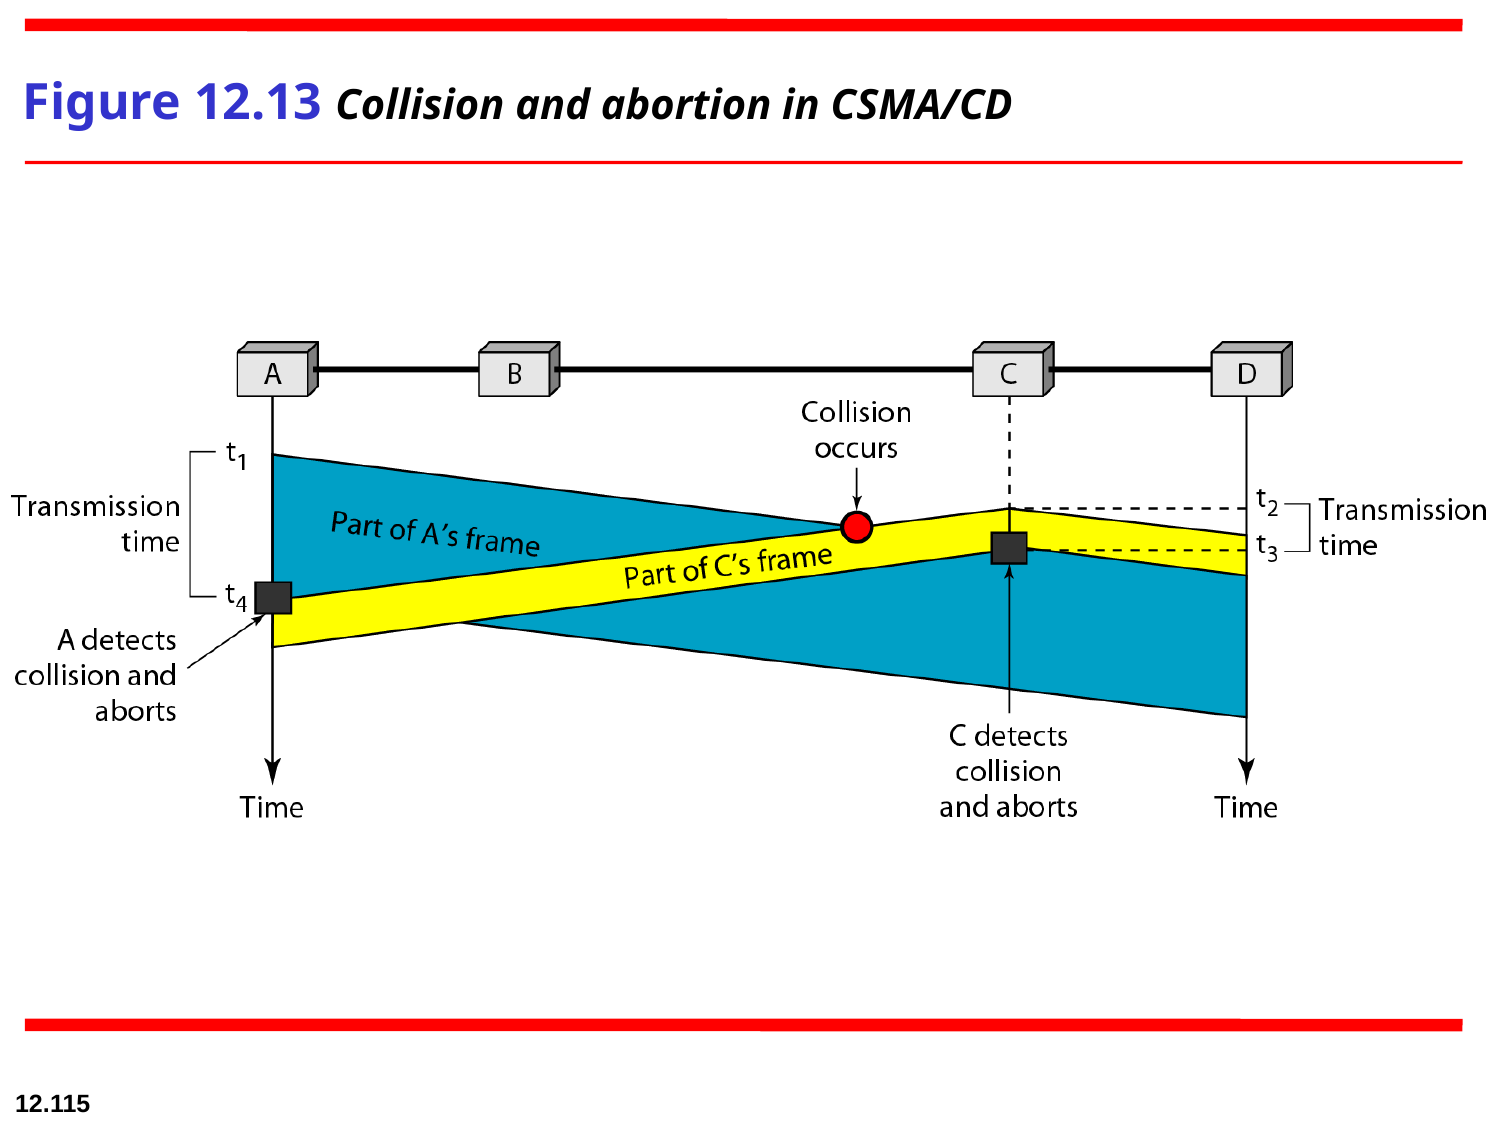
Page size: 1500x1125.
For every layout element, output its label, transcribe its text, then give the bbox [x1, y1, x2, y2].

slide_number 12.115 [0, 1049, 313, 1125]
picture [11, 341, 1488, 826]
text_box Figure 12.13 Collision and abortion in CSMA/CD [7, 62, 1028, 188]
